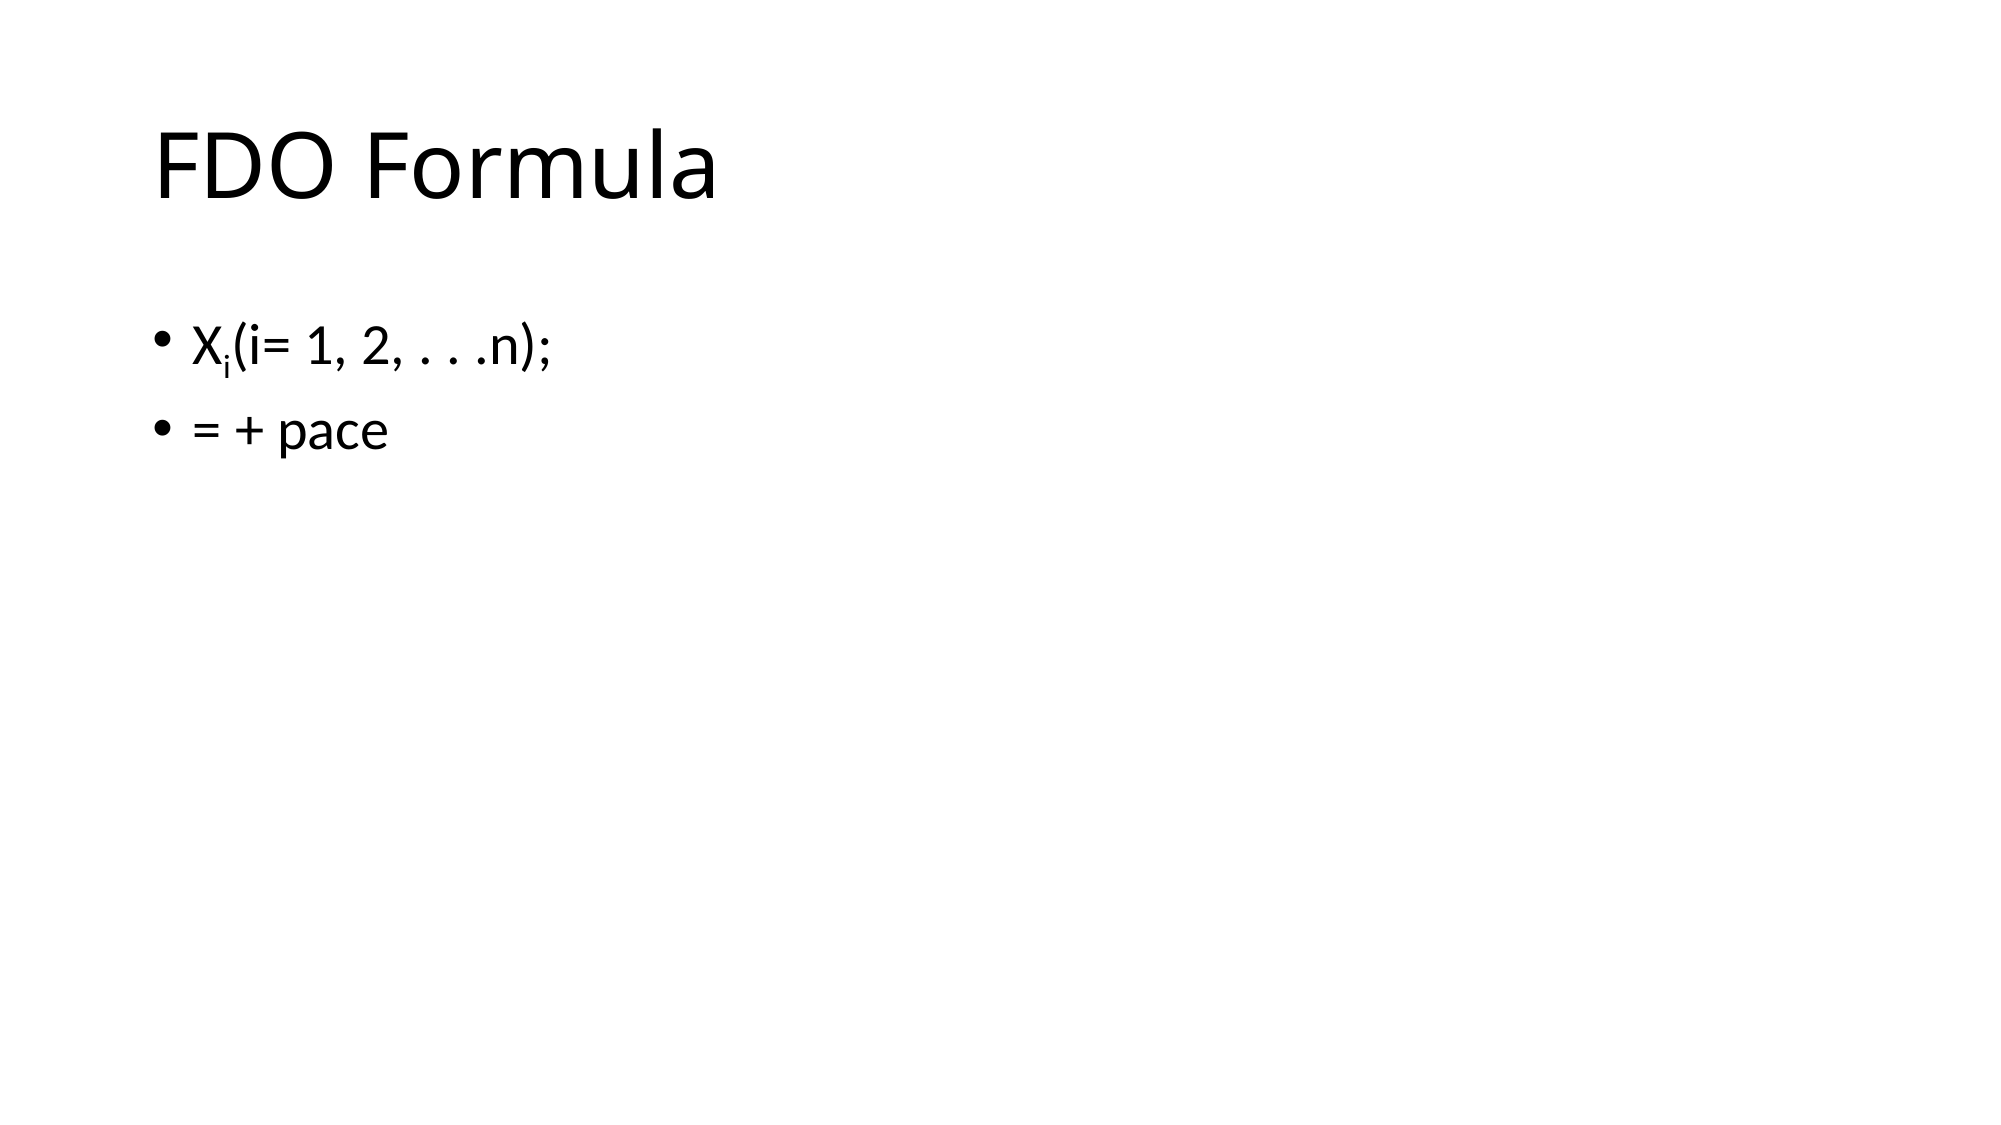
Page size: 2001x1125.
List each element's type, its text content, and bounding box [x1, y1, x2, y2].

title FDO Formula [137, 59, 1863, 278]
